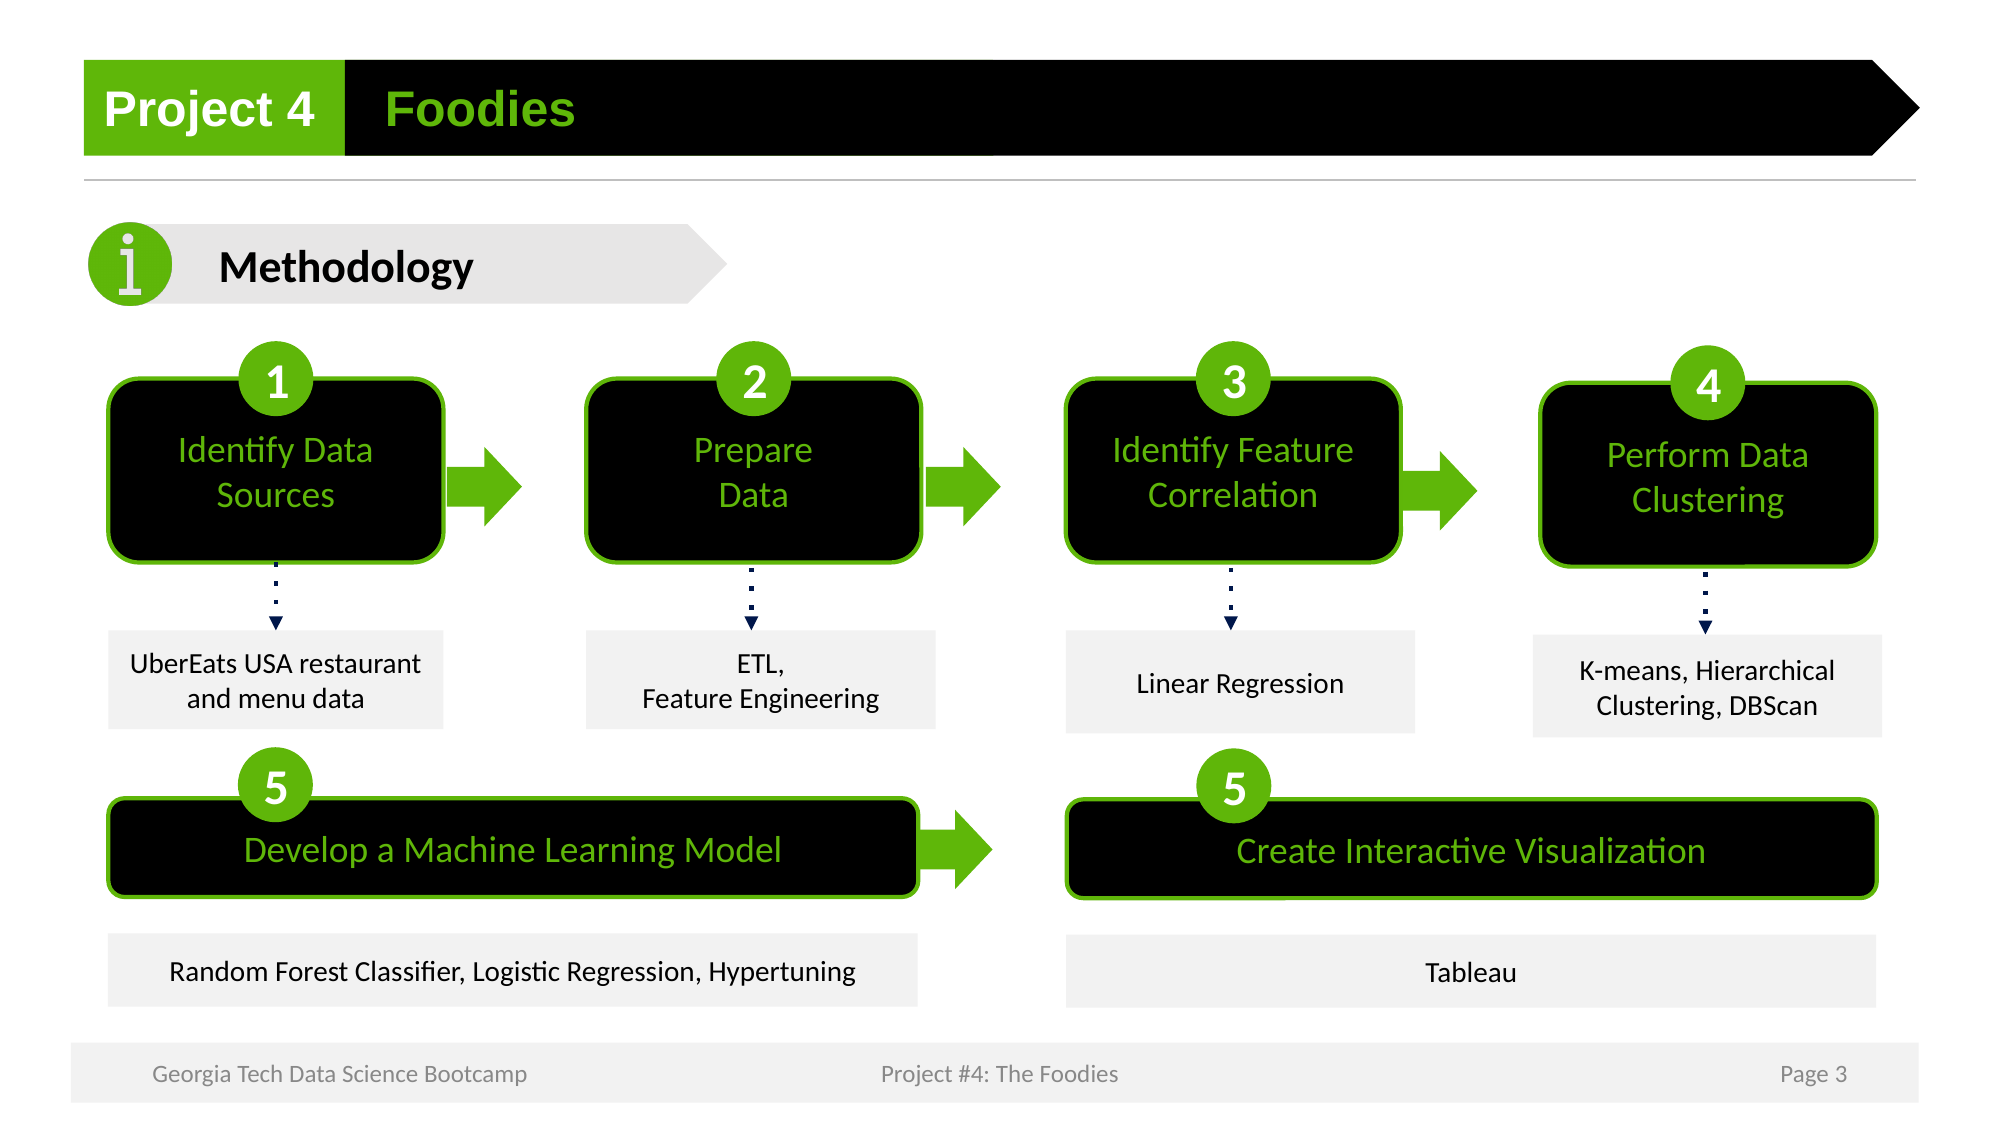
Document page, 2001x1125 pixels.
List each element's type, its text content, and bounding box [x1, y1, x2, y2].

text_box 3 [1195, 341, 1271, 417]
text_box Perform Data Clustering [1540, 382, 1877, 567]
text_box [187, 223, 728, 304]
text_box [1402, 451, 1478, 531]
text_box Random Forest Classifier, Logistic Regression, Hypertuning [107, 933, 918, 1007]
text_box [917, 809, 993, 890]
text_box [344, 59, 1920, 156]
text_box 4 [1670, 345, 1746, 421]
text_box Develop a Machine Learning Model [108, 798, 919, 898]
text_box UberEats USA restaurant and menu data [108, 630, 444, 730]
text_box [446, 446, 522, 527]
text_box Identify Feature Correlation [1065, 378, 1401, 563]
title Project 4 Foodies [88, 48, 1249, 145]
slide_number Page ‹#› [1412, 1042, 1863, 1103]
text_box K-means, Hierarchical Clustering, DBScan [1532, 634, 1883, 738]
picture [77, 211, 183, 317]
text_box ETL, Feature Engineering [586, 630, 936, 730]
text_box Tableau [1066, 934, 1877, 1008]
text_box 5 [237, 747, 313, 823]
slide_number Georgia Tech Data Science Bootcamp [137, 1042, 588, 1103]
text_box Prepare Data [586, 378, 922, 563]
text_box Identify Data Sources [108, 378, 444, 563]
text_box [83, 59, 344, 156]
text_box 1 [238, 341, 314, 417]
text_box [925, 446, 1001, 527]
text_box Linear Regression [1065, 630, 1416, 734]
footer Project #4: The Foodies [662, 1042, 1338, 1103]
text_box 5 [1196, 748, 1272, 824]
text_box 2 [716, 341, 792, 417]
text_box Create Interactive Visualization [1066, 799, 1877, 899]
